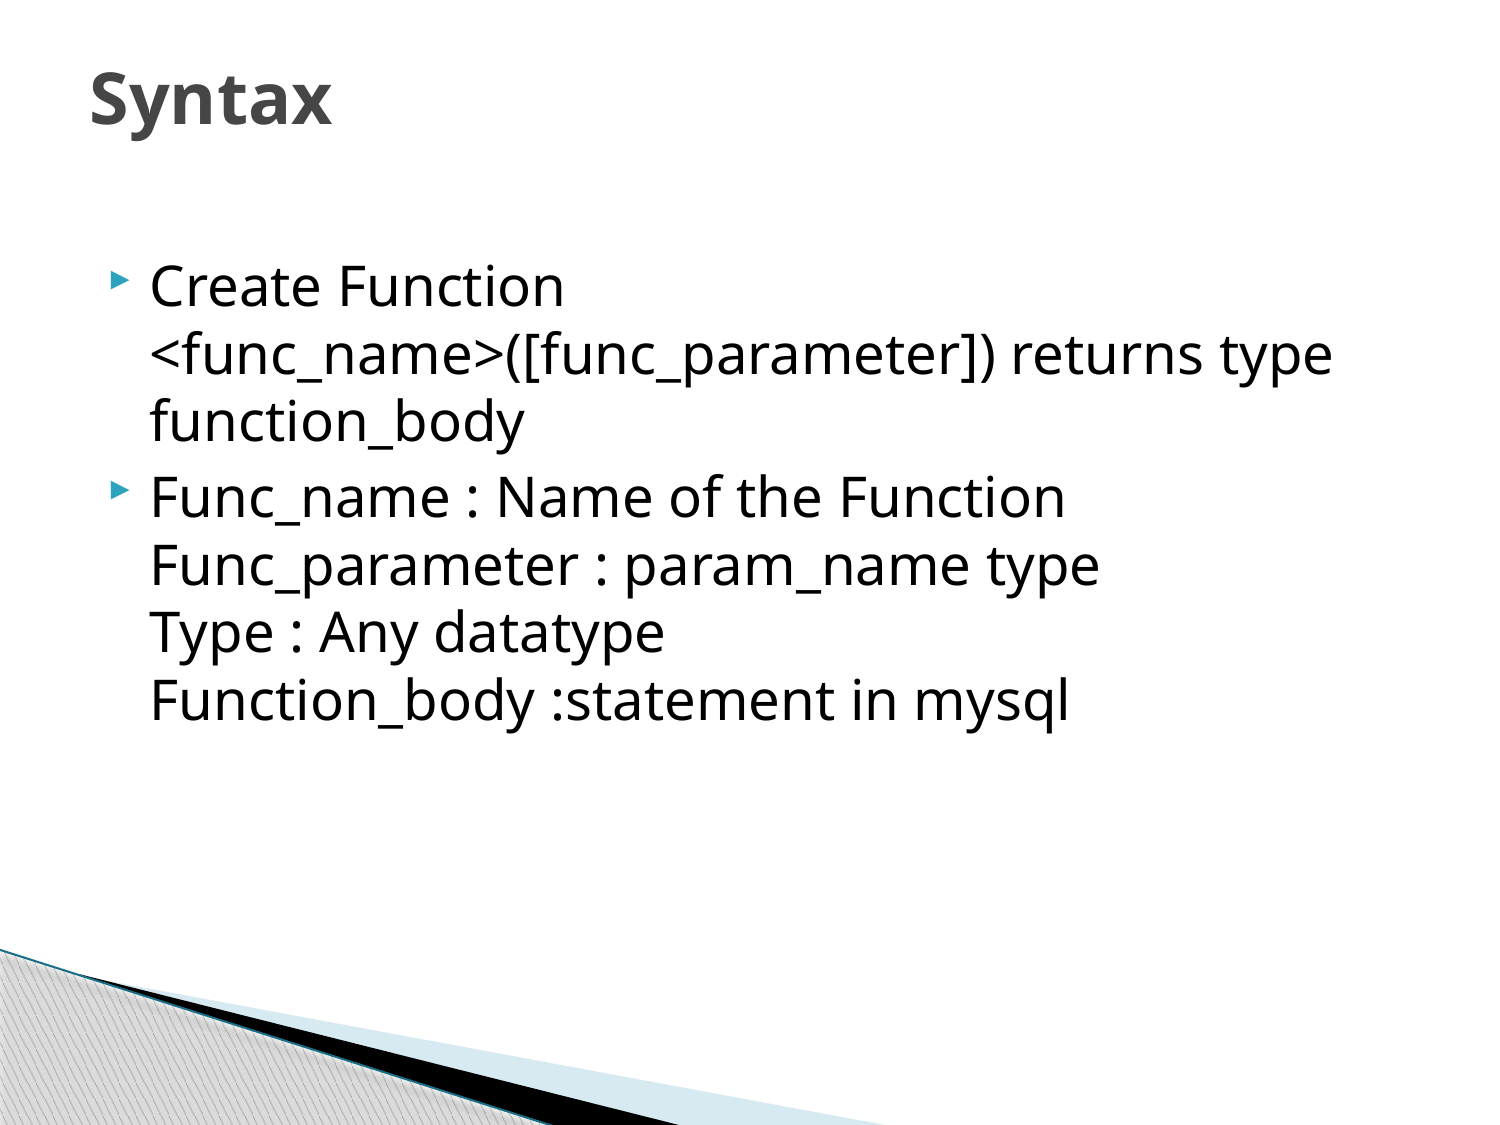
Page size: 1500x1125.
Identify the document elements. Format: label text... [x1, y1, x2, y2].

title Syntax [75, 45, 1425, 233]
list Create Function <func_name>([func_parameter]) returns type function_body Func_name : Name of the Function Func_parameter : param_name type Type : Any datatype Function_body :statement in mysql [75, 243, 1425, 986]
